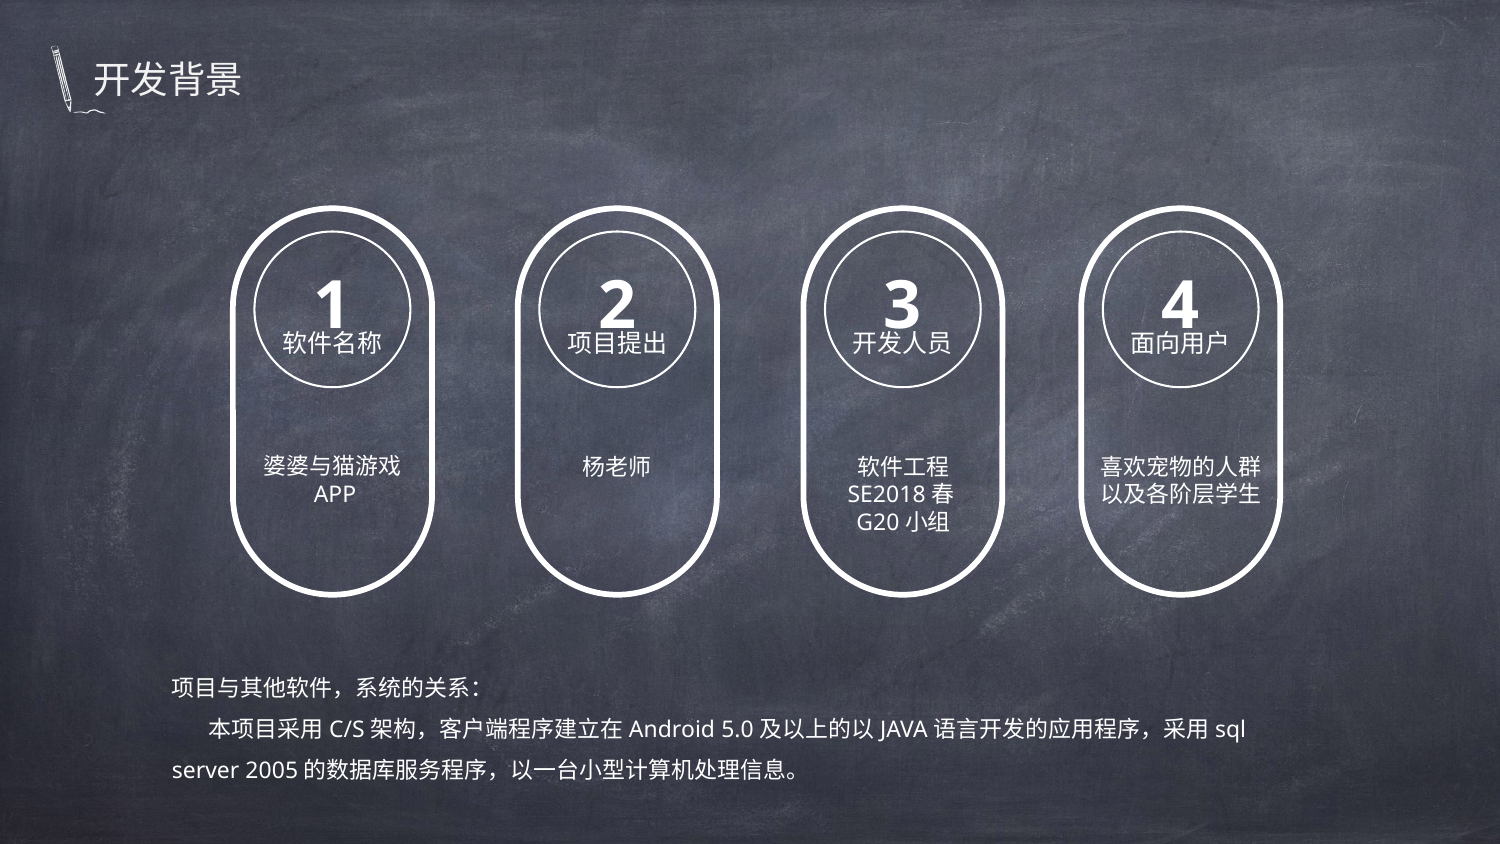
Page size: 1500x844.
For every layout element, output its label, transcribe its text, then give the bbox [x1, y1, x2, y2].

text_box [232, 208, 432, 595]
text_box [803, 208, 1003, 595]
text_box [1081, 208, 1281, 595]
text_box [50, 45, 399, 114]
text_box 项目与其他软件，系统的关系： 本项目采用C/S架构，客户端程序建立在Android 5.0及以上的以JAVA语言开发的应用程序，采用sql server 2005的数据库服务程序，以一台小型计算机处理信息。 [157, 652, 1334, 791]
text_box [517, 208, 717, 595]
picture [0, 0, 1500, 844]
